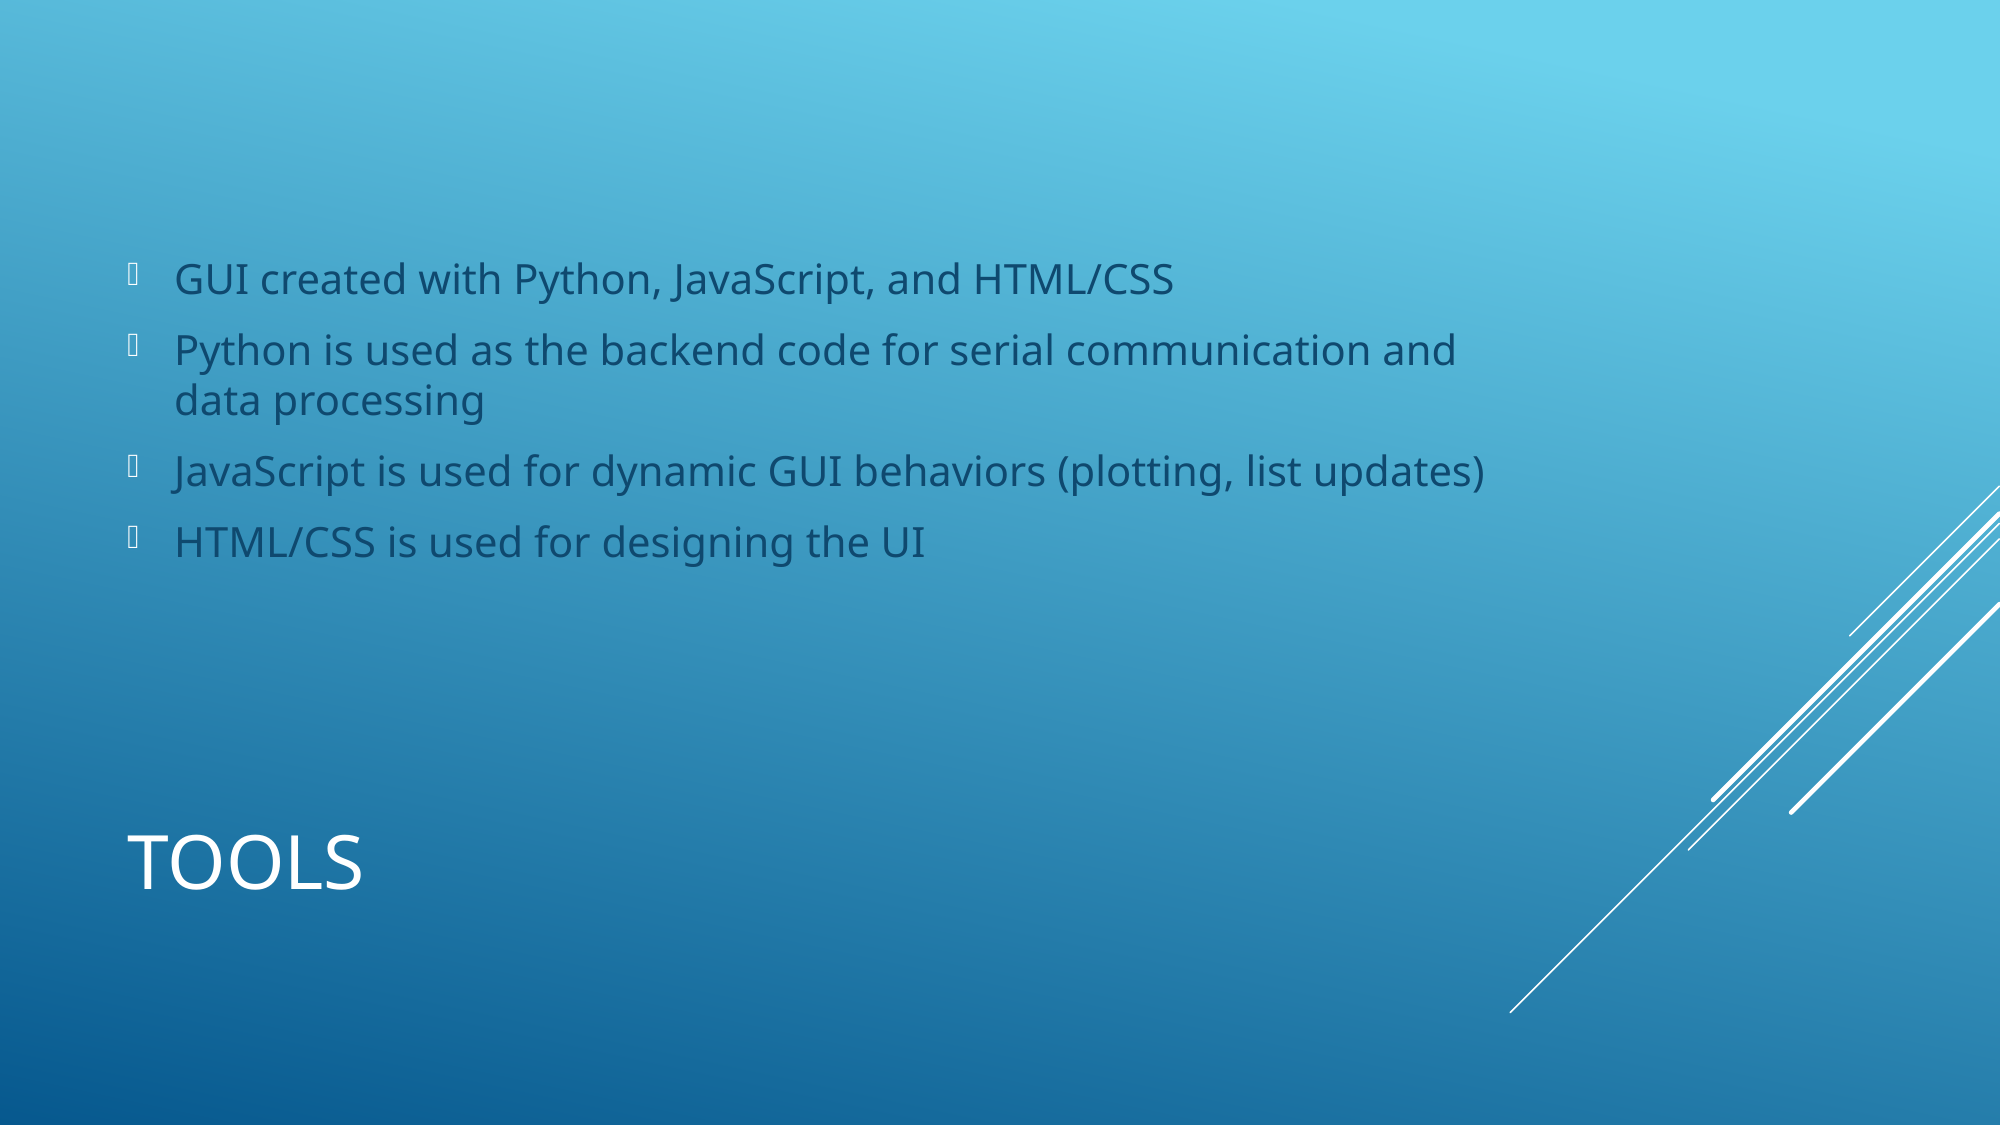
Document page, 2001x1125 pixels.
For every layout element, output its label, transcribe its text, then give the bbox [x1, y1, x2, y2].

title Tools [112, 736, 1513, 984]
list GUI created with Python, JavaScript, and HTML/CSS Python is used as the backend code for serial communication and data processing JavaScript is used for dynamic GUI behaviors (plotting, list updates) HTML/CSS is used for designing the UI [112, 112, 1513, 706]
